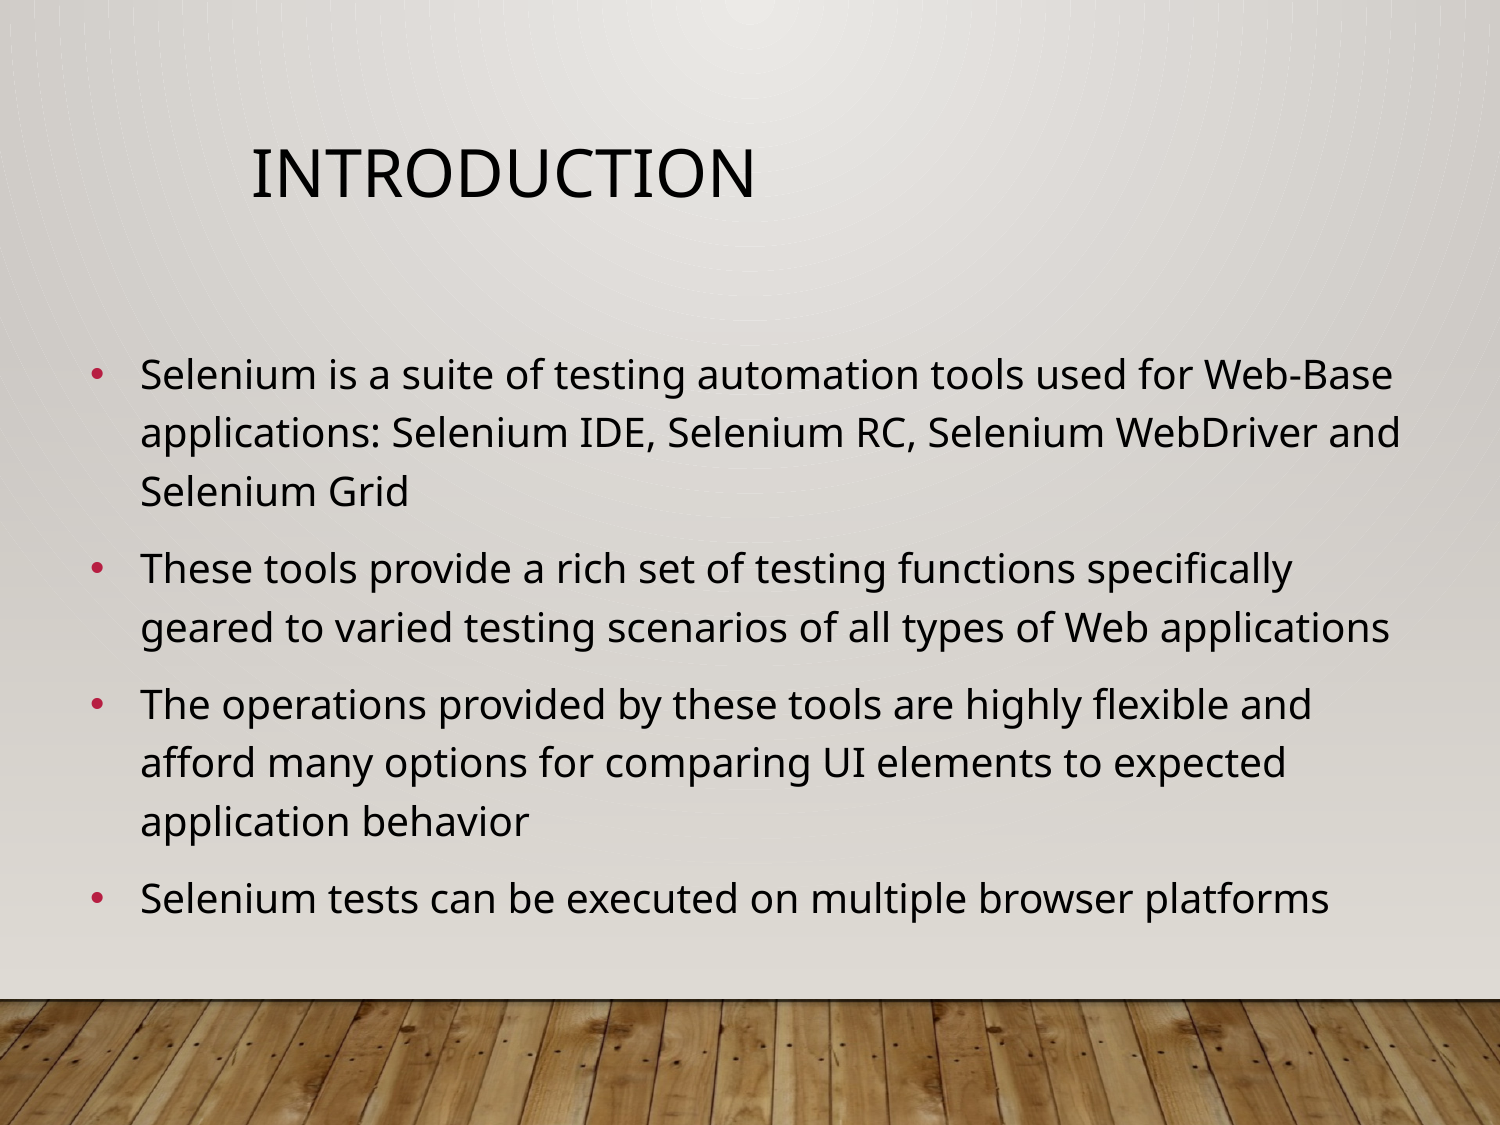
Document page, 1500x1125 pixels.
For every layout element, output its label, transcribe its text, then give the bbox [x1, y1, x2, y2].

list Selenium is a suite of testing automation tools used for Web-Base applications: Selenium IDE, Selenium RC, Selenium WebDriver and Selenium Grid These tools provide a rich set of testing functions specifically geared to varied testing scenarios of all types of Web applications The operations provided by these tools are highly flexible and afford many options for comparing UI elements to expected application behavior Selenium tests can be executed on multiple browser platforms [75, 331, 1425, 1000]
title Introduction [236, 131, 1315, 305]
picture [0, 999, 1500, 1125]
